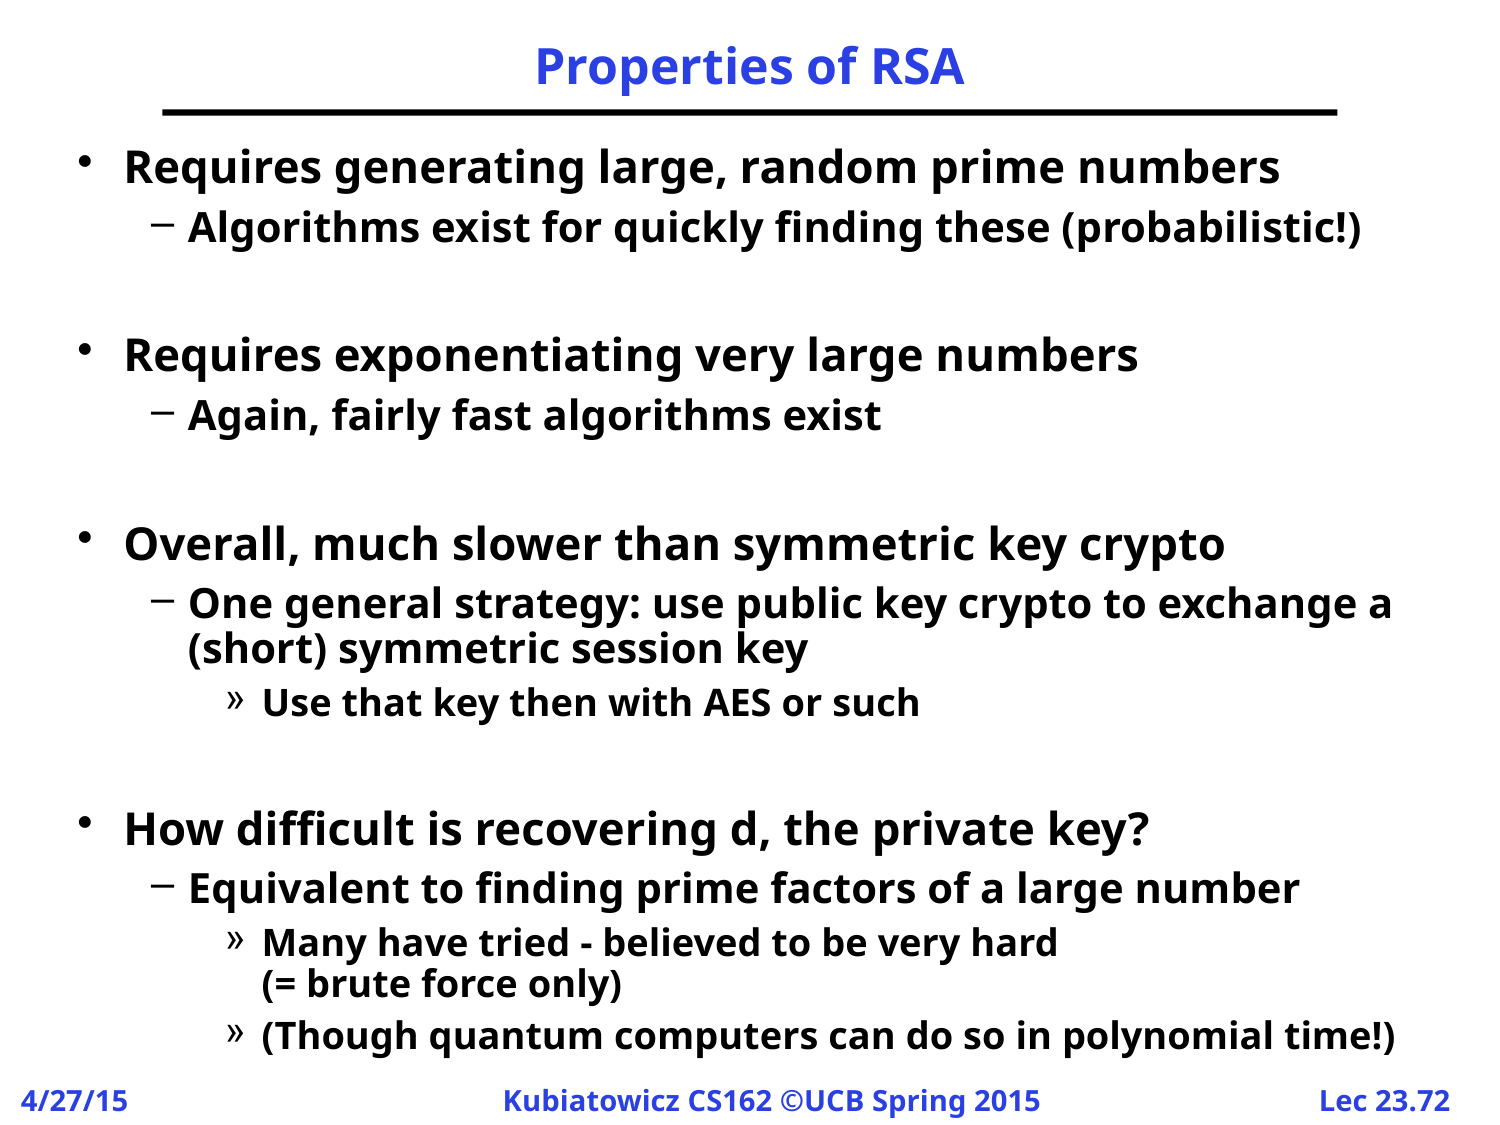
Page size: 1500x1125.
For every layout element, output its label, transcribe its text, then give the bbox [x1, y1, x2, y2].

list Requires generating large, random prime numbers Algorithms exist for quickly finding these (probabilistic!) Requires exponentiating very large numbers Again, fairly fast algorithms exist Overall, much slower than symmetric key crypto One general strategy: use public key crypto to exchange a (short) symmetric session key Use that key then with AES or such How difficult is recovering d, the private key? Equivalent to finding prime factors of a large number Many have tried - believed to be very hard (= brute force only) (Though quantum computers can do so in polynomial time!) [62, 137, 1463, 1075]
title Properties of RSA [162, 24, 1338, 113]
